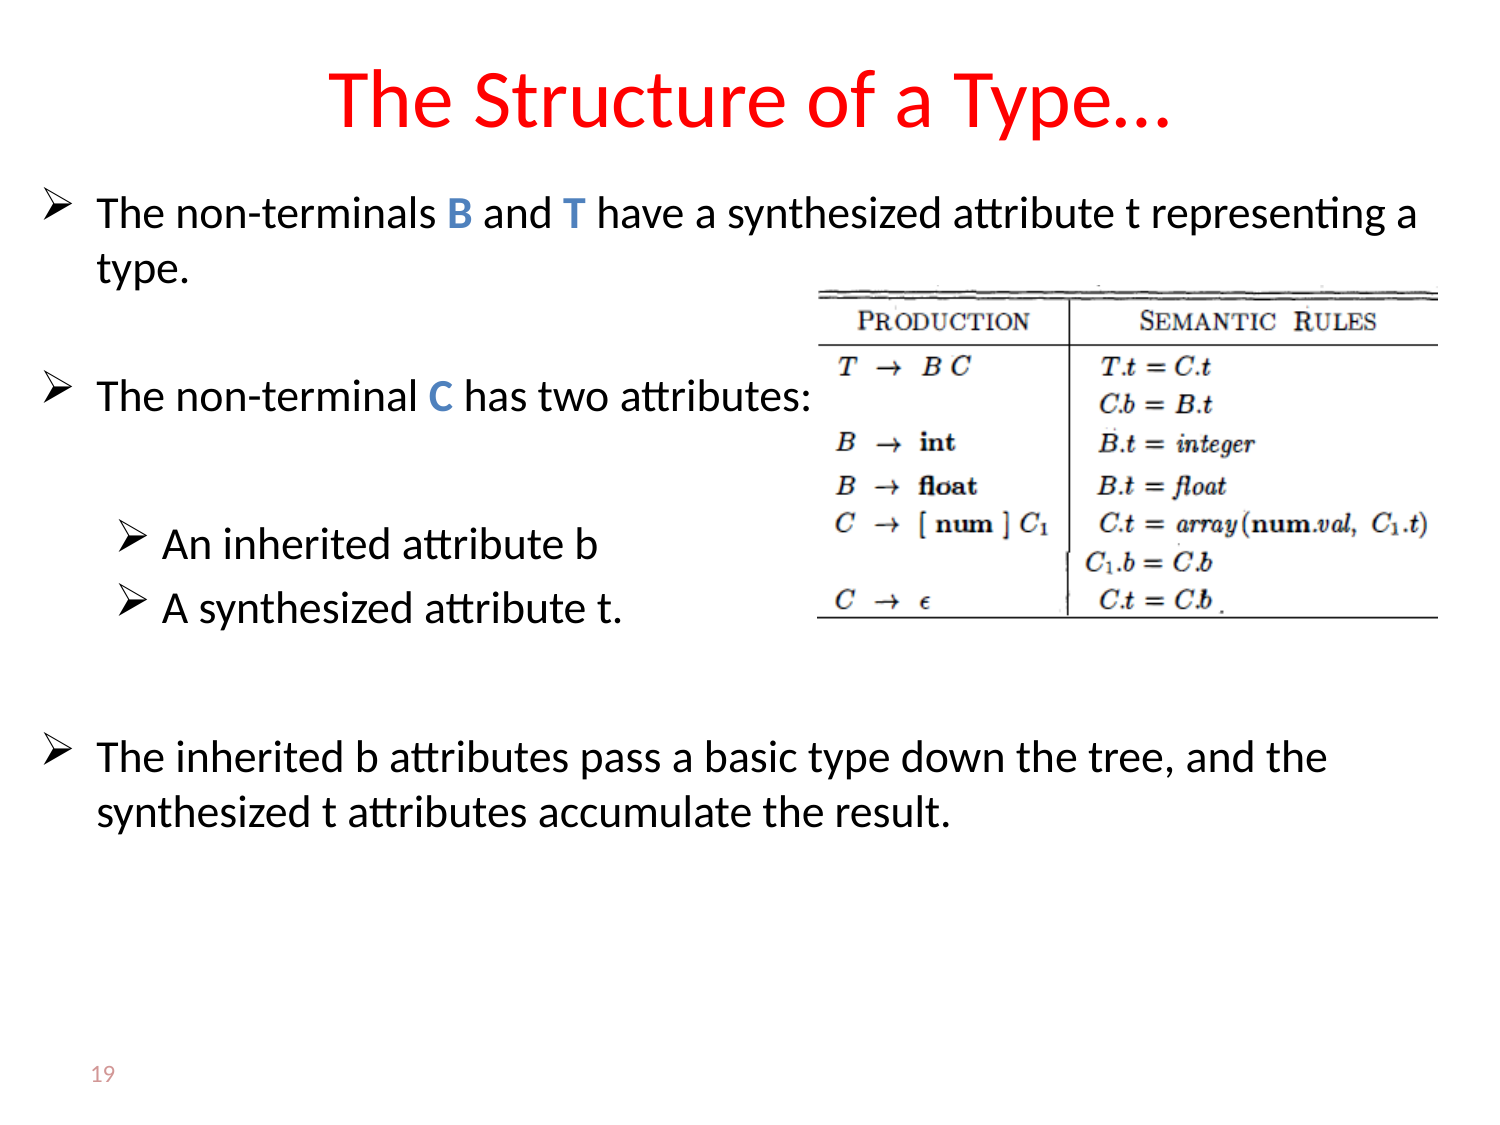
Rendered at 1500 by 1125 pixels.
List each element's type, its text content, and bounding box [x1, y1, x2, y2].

list The non-terminals B and T have a synthesized attribute t representing a type. The non-terminal C has two attributes: An inherited attribute b A synthesized attribute t. The inherited b attributes pass a basic type down the tree, and the synthesized t attributes accumulate the result. [24, 174, 1475, 1038]
picture [816, 285, 1438, 626]
title The Structure of a Type… [75, 37, 1425, 150]
slide_number 19 [75, 1042, 425, 1103]
